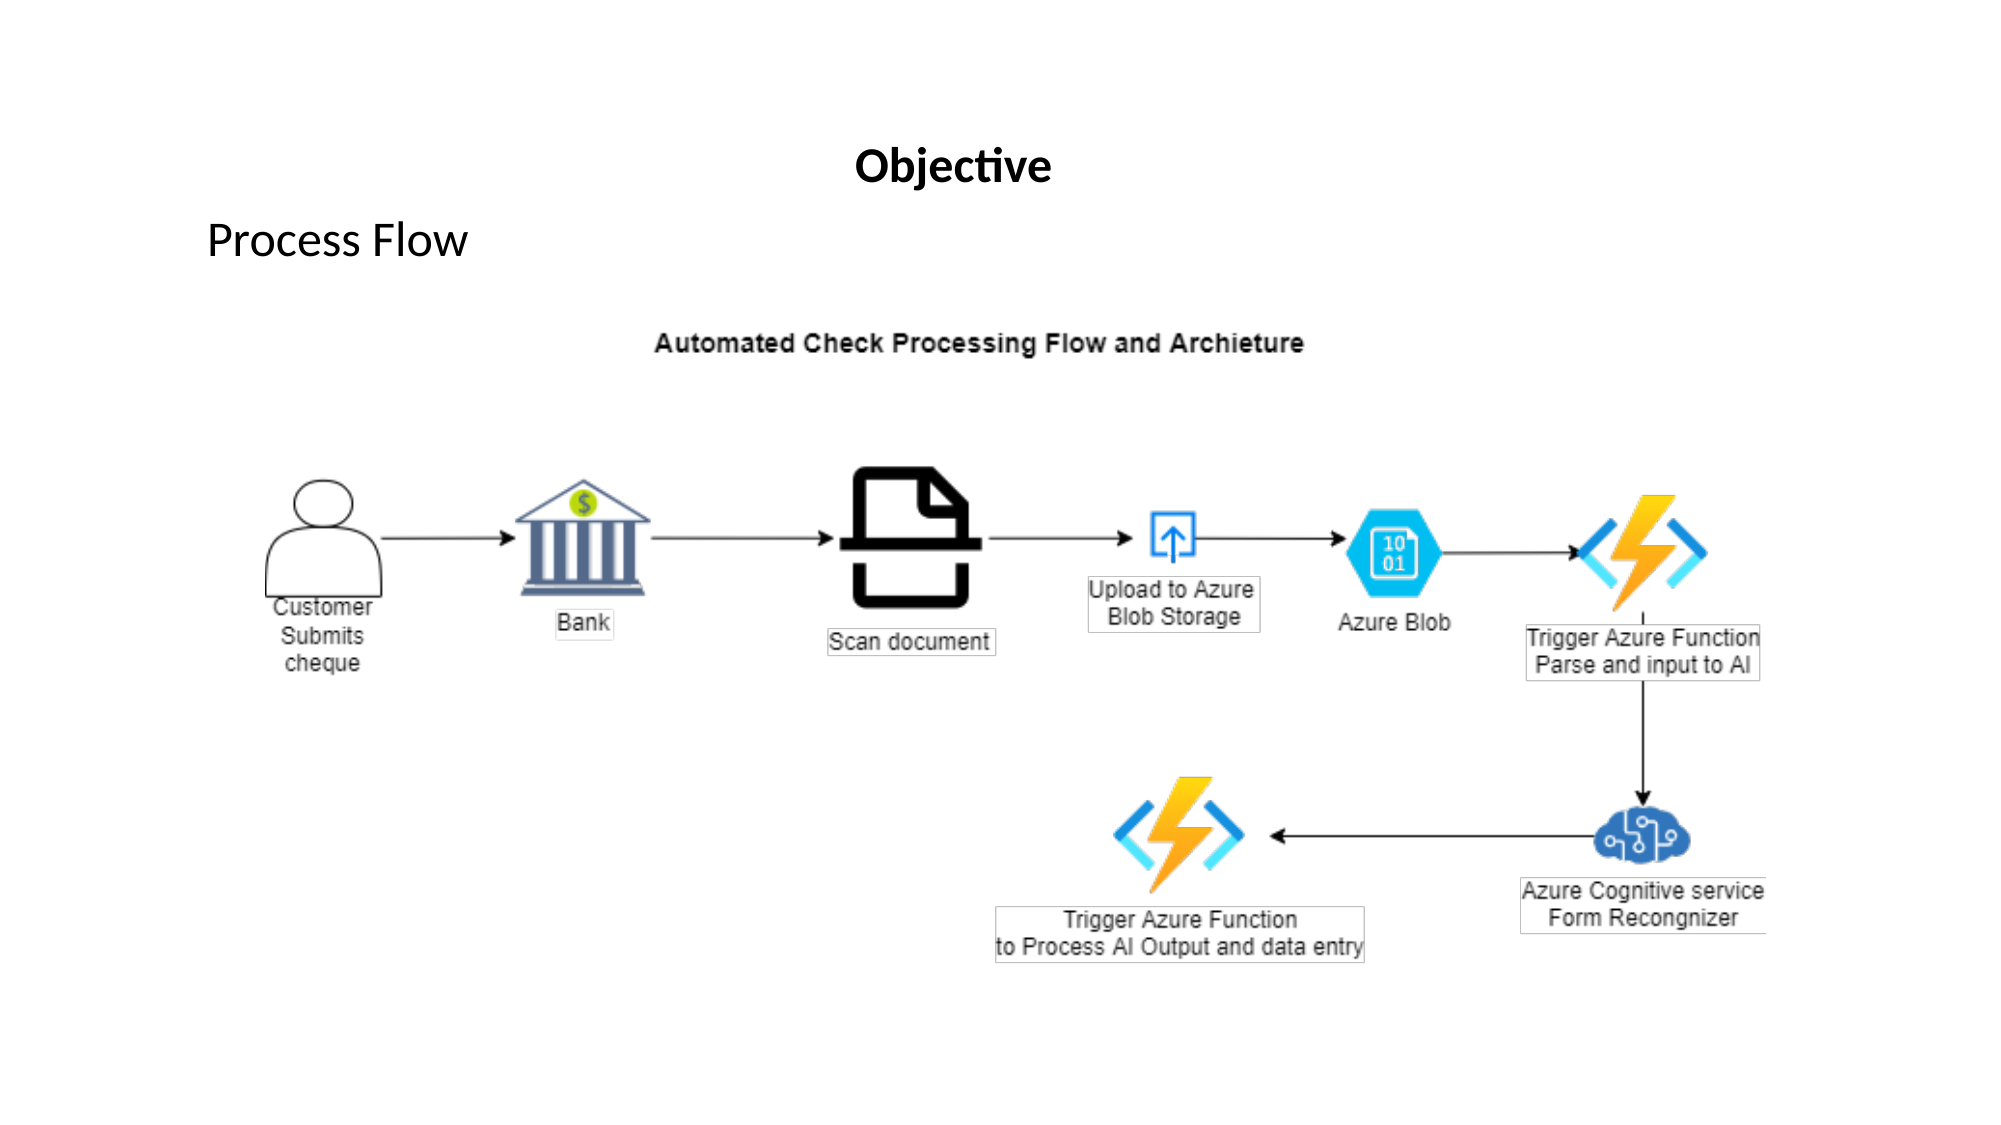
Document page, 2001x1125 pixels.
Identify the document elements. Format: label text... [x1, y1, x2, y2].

picture [265, 324, 1766, 965]
subtitle Objective Process Flow [192, 131, 1727, 499]
